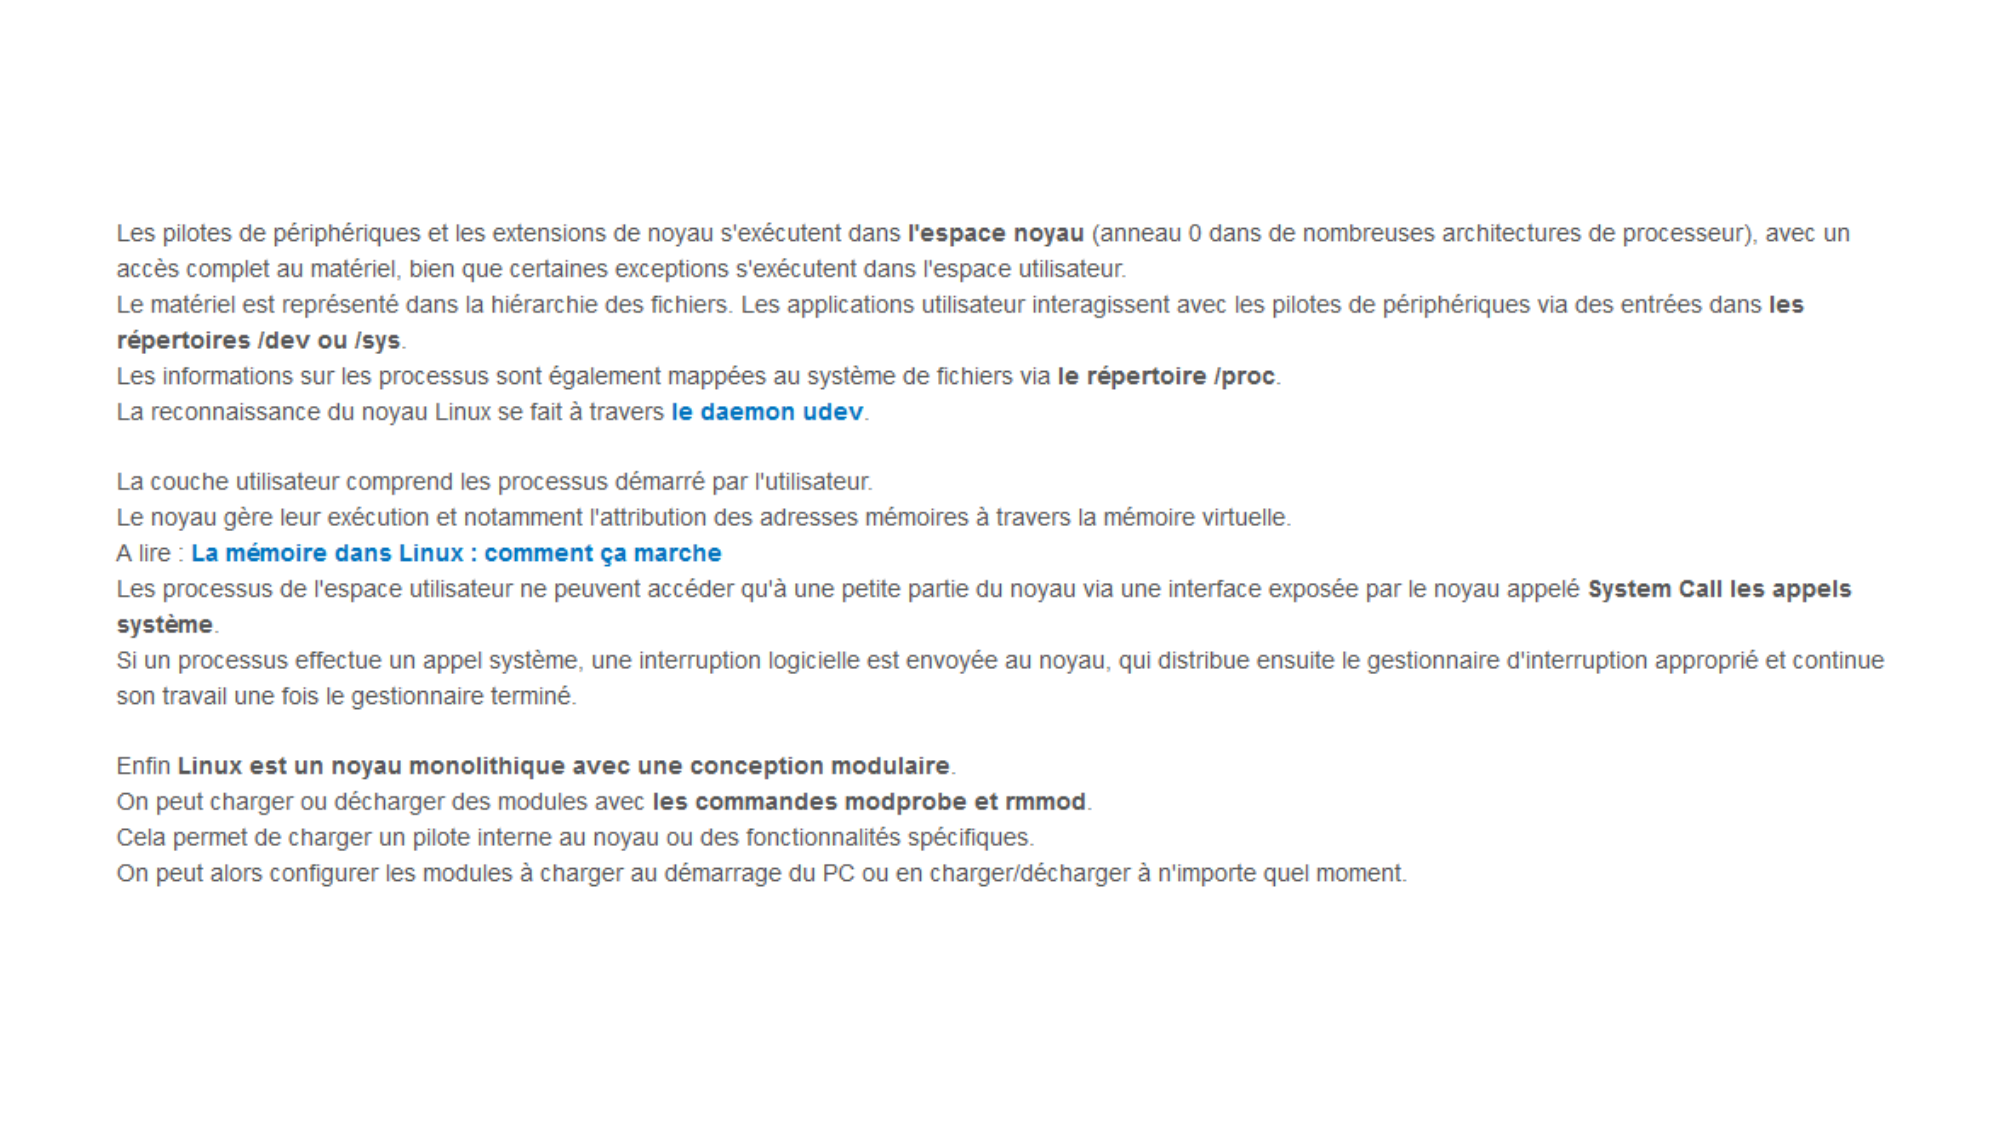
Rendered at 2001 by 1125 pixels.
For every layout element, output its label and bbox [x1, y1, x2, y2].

picture [93, 211, 1907, 914]
